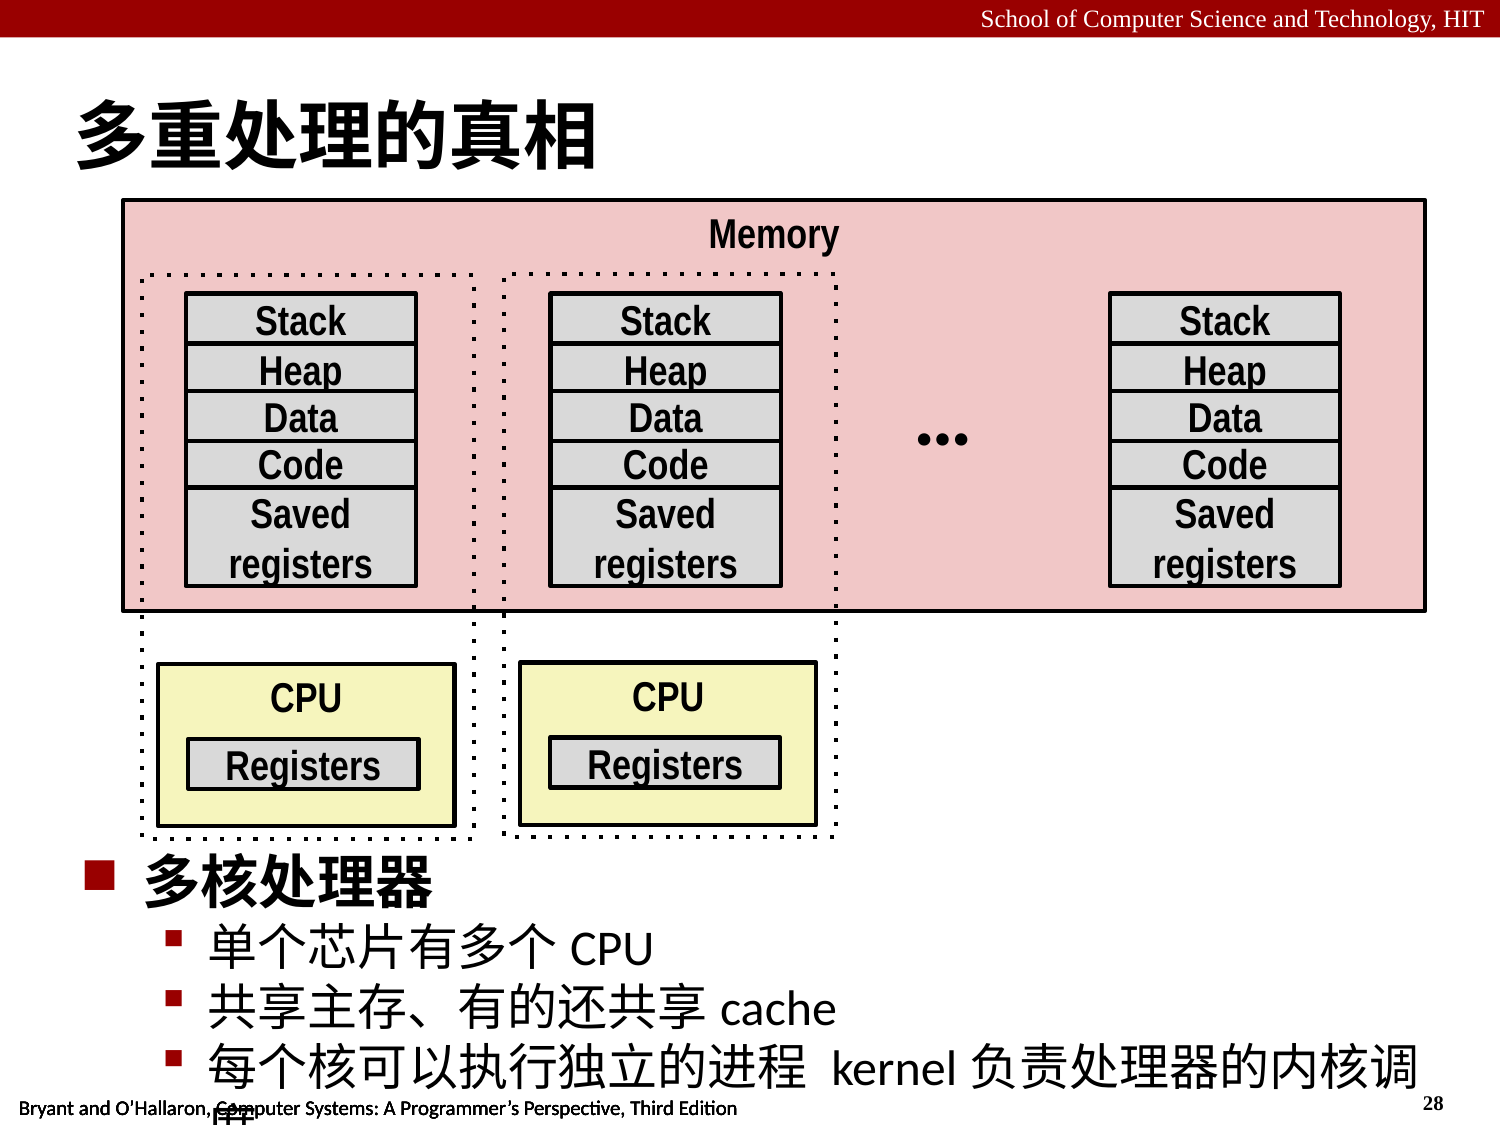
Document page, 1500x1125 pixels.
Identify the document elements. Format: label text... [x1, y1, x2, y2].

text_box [122, 199, 1426, 839]
list 多核处理器 单个芯片有多个CPU 共享主存、有的还共享cache 每个核可以执行独立的进程 kernel负责处理器的内核调度 [70, 837, 1463, 1077]
title 多重处理的真相 [58, 71, 1451, 197]
